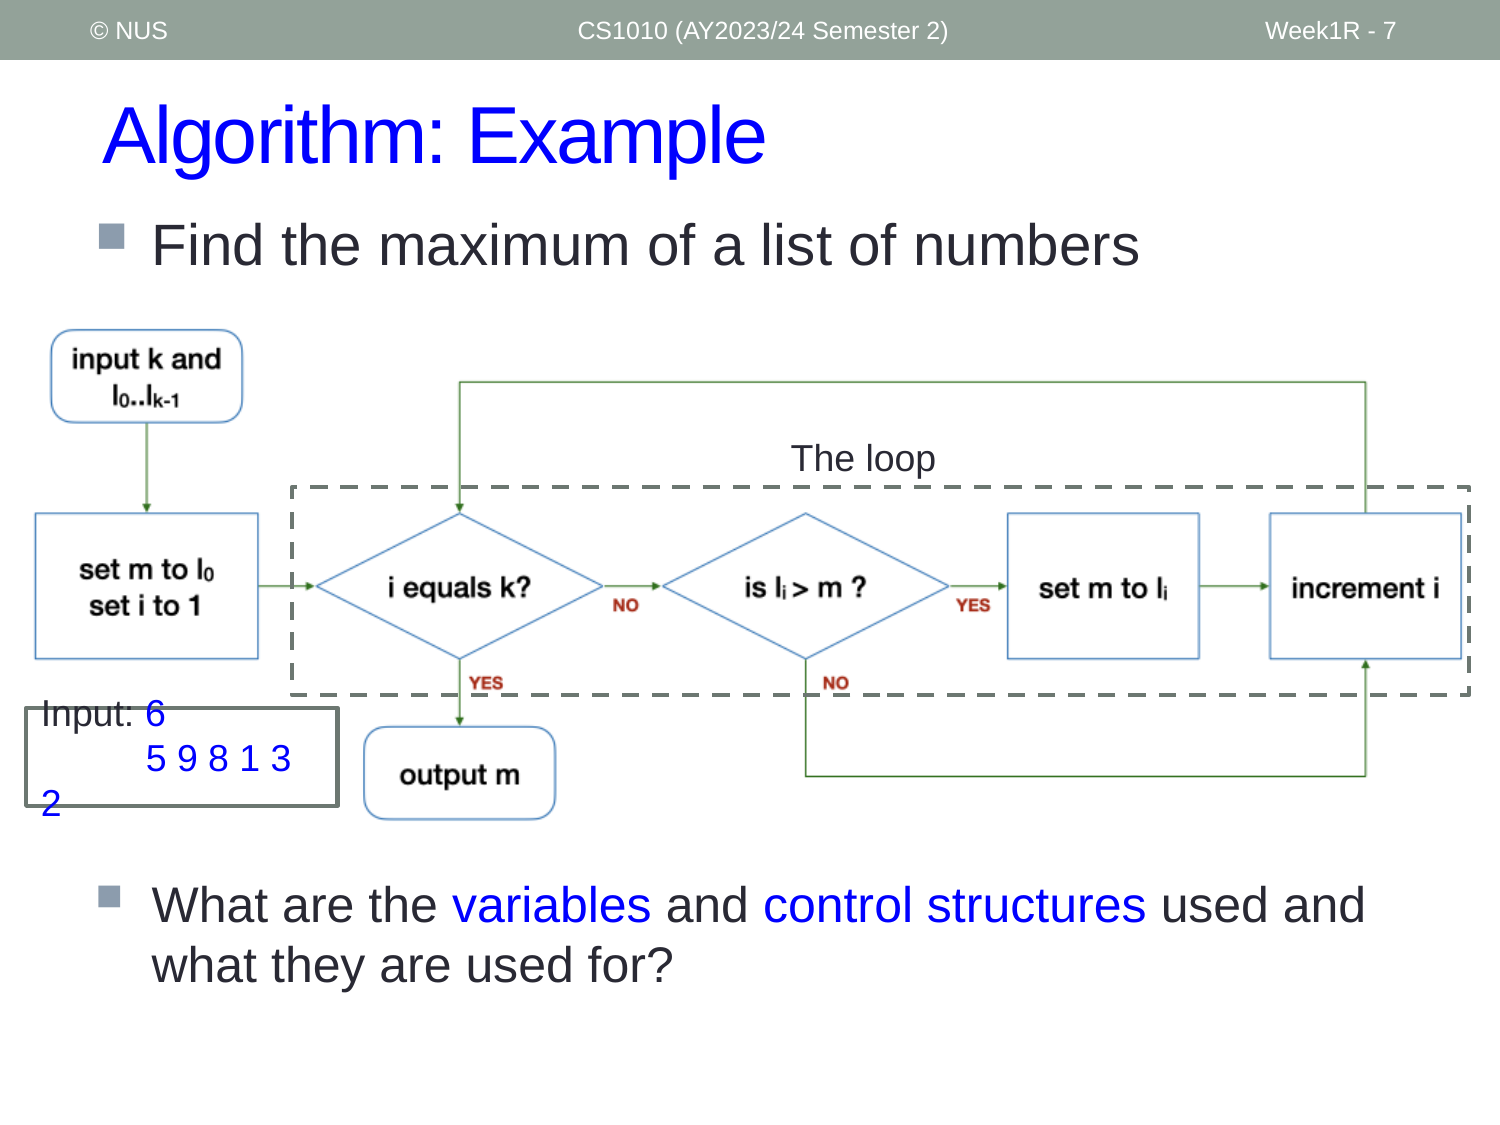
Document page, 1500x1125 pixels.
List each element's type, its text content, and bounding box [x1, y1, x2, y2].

text_box Find the maximum of a list of numbers What are the variables and control structures used and what they are used for? [80, 199, 1440, 287]
slide_number Week1R - 7 [1250, 3, 1425, 57]
footer CS1010 (AY2023/24 Semester 2) [562, 3, 1238, 57]
slide_number © NUS [75, 3, 550, 57]
title Algorithm: Example [87, 75, 1425, 188]
picture [5, 290, 1495, 873]
text_box Find the maximum of a list of numbers What are the variables and control structures used and what they are used for? [80, 880, 1440, 1032]
